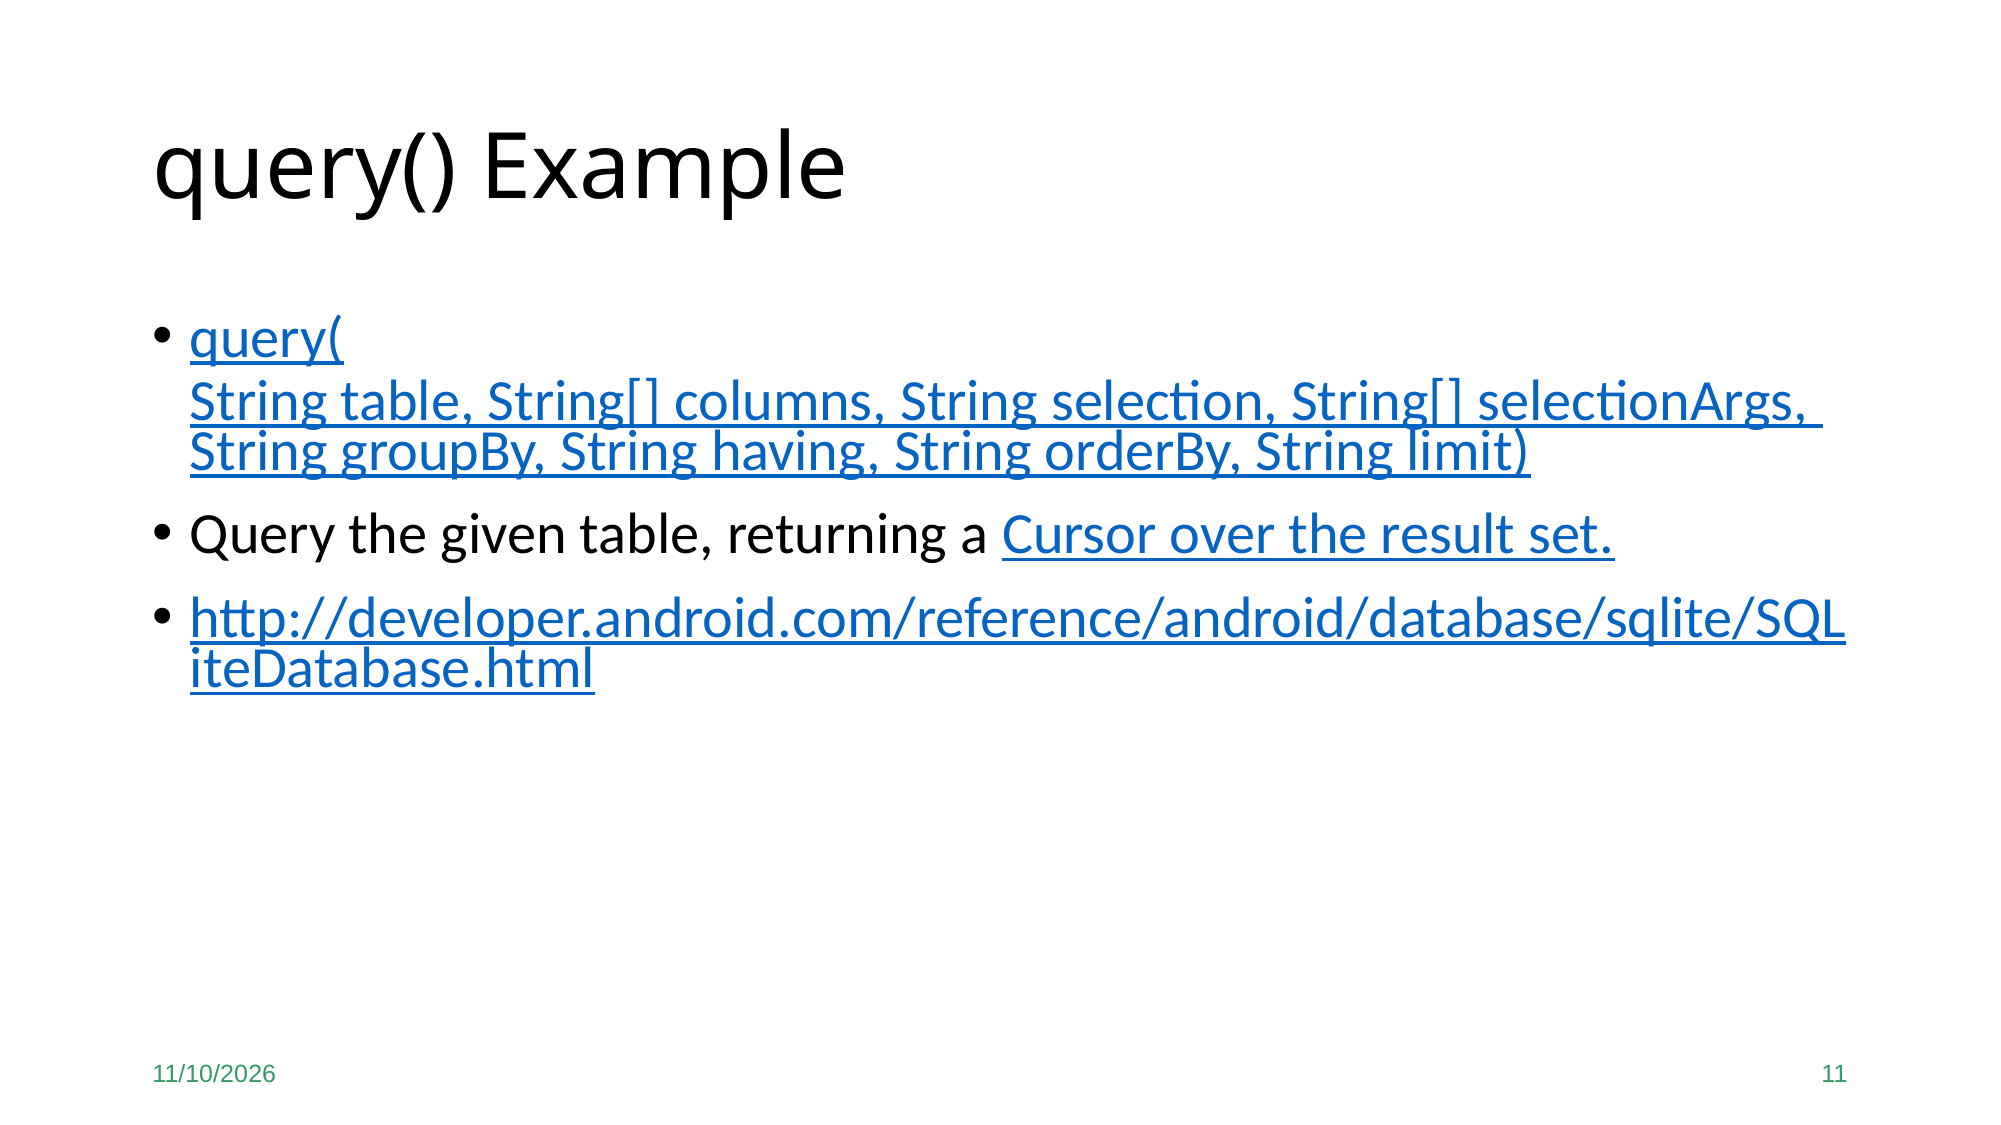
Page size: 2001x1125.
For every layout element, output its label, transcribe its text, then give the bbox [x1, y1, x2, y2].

slide_number 11 [1412, 1042, 1863, 1103]
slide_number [137, 1042, 588, 1103]
list query(String table, String[] columns, String selection, String[] selectionArgs, String groupBy, String having, String orderBy, String limit) Query the given table, returning a Cursor over the result set. http://developer.android.com/reference/android/database/sqlite/SQLiteDatabase.html [137, 299, 1863, 1014]
title query() Example [137, 59, 1863, 278]
